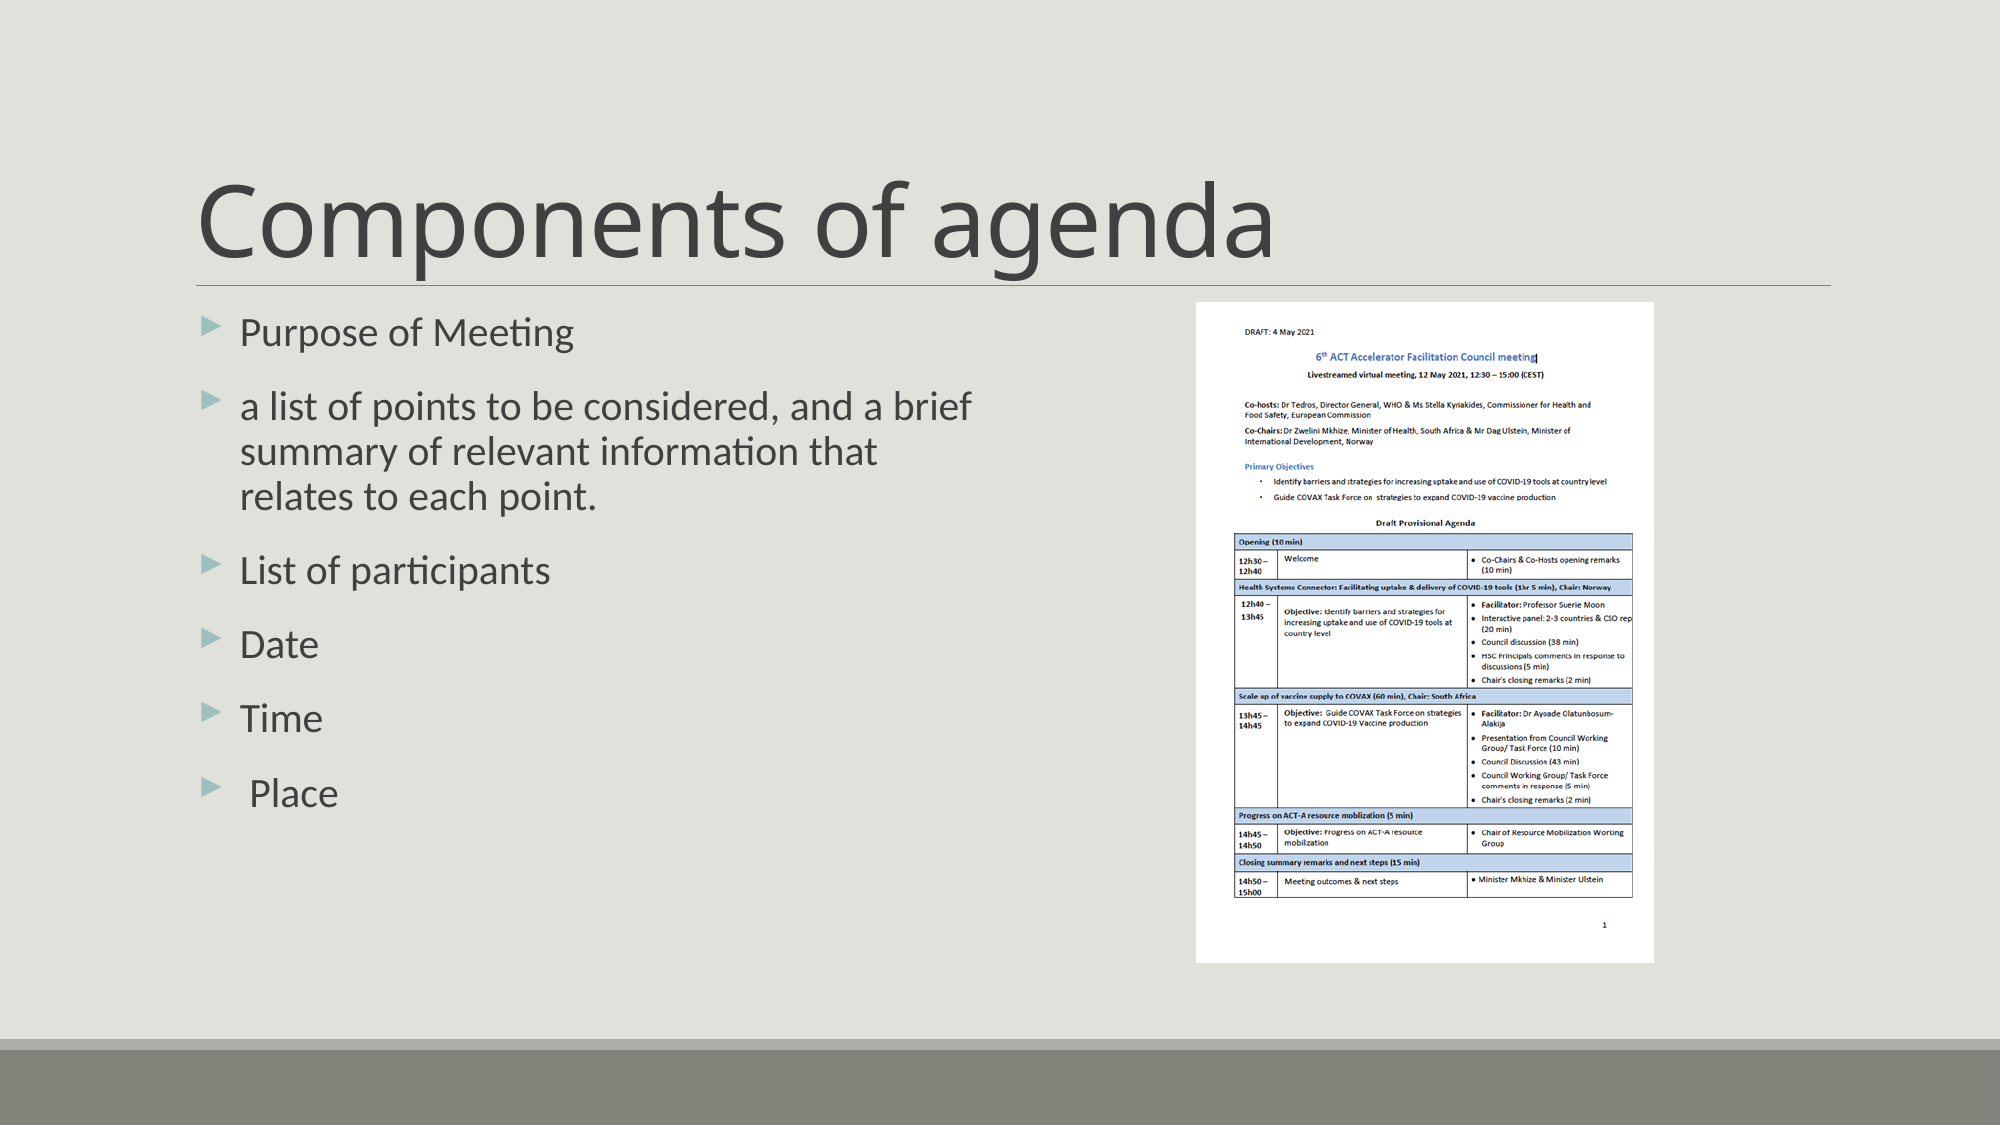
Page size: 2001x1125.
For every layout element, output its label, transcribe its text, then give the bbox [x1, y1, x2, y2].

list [1195, 302, 1655, 964]
list Purpose of Meeting a list of points to be considered, and a brief summary of relevant information that relates to each point. List of participants Date Time Place [180, 302, 990, 963]
title Components of agenda [180, 47, 1830, 285]
